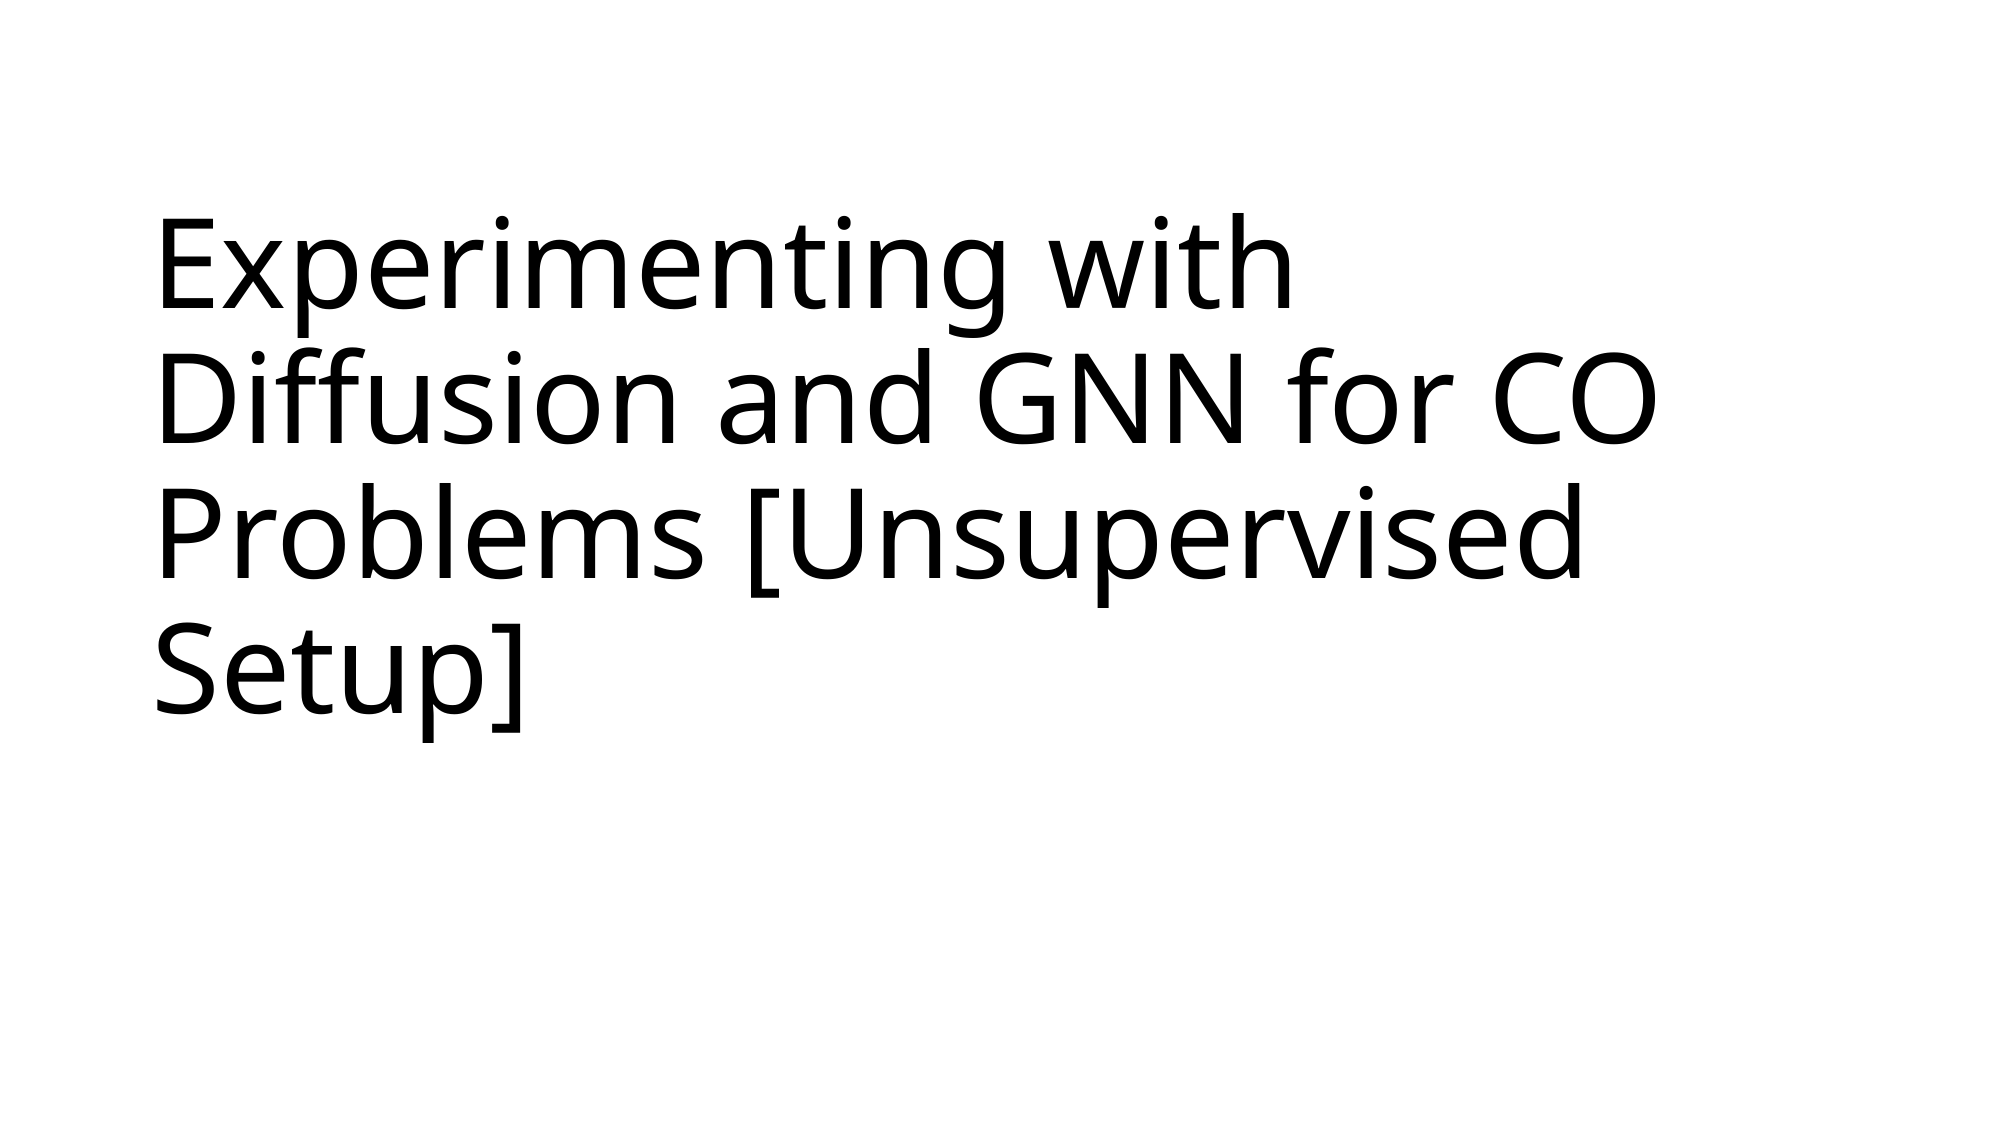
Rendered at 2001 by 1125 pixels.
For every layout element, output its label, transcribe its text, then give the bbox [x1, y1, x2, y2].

title Experimenting with Diffusion and GNN for CO Problems [Unsupervised Setup] [136, 280, 1862, 749]
